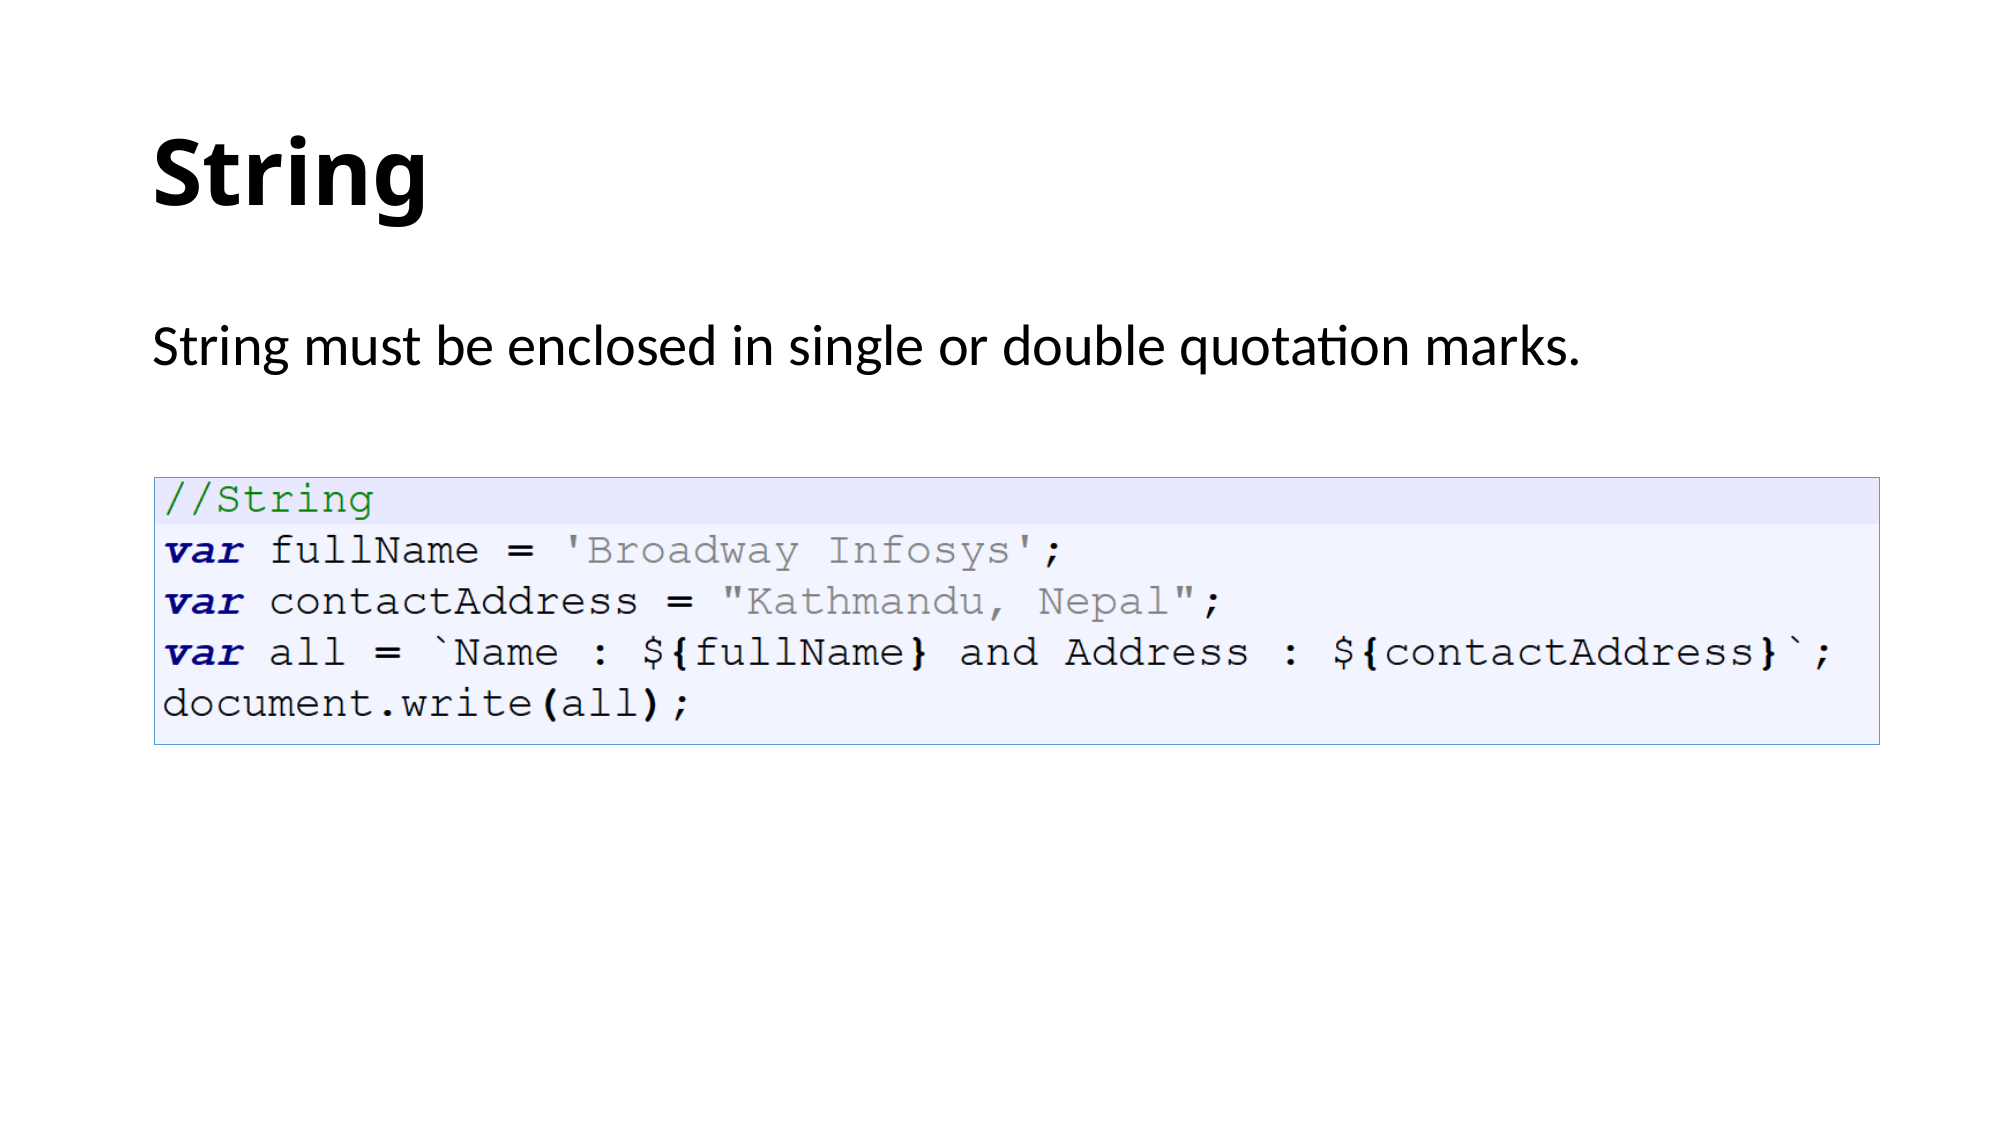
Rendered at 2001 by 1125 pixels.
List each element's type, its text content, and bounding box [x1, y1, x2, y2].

picture [154, 477, 1880, 745]
list String must be enclosed in single or double quotation marks. [137, 299, 1863, 1014]
title String [137, 59, 1863, 278]
